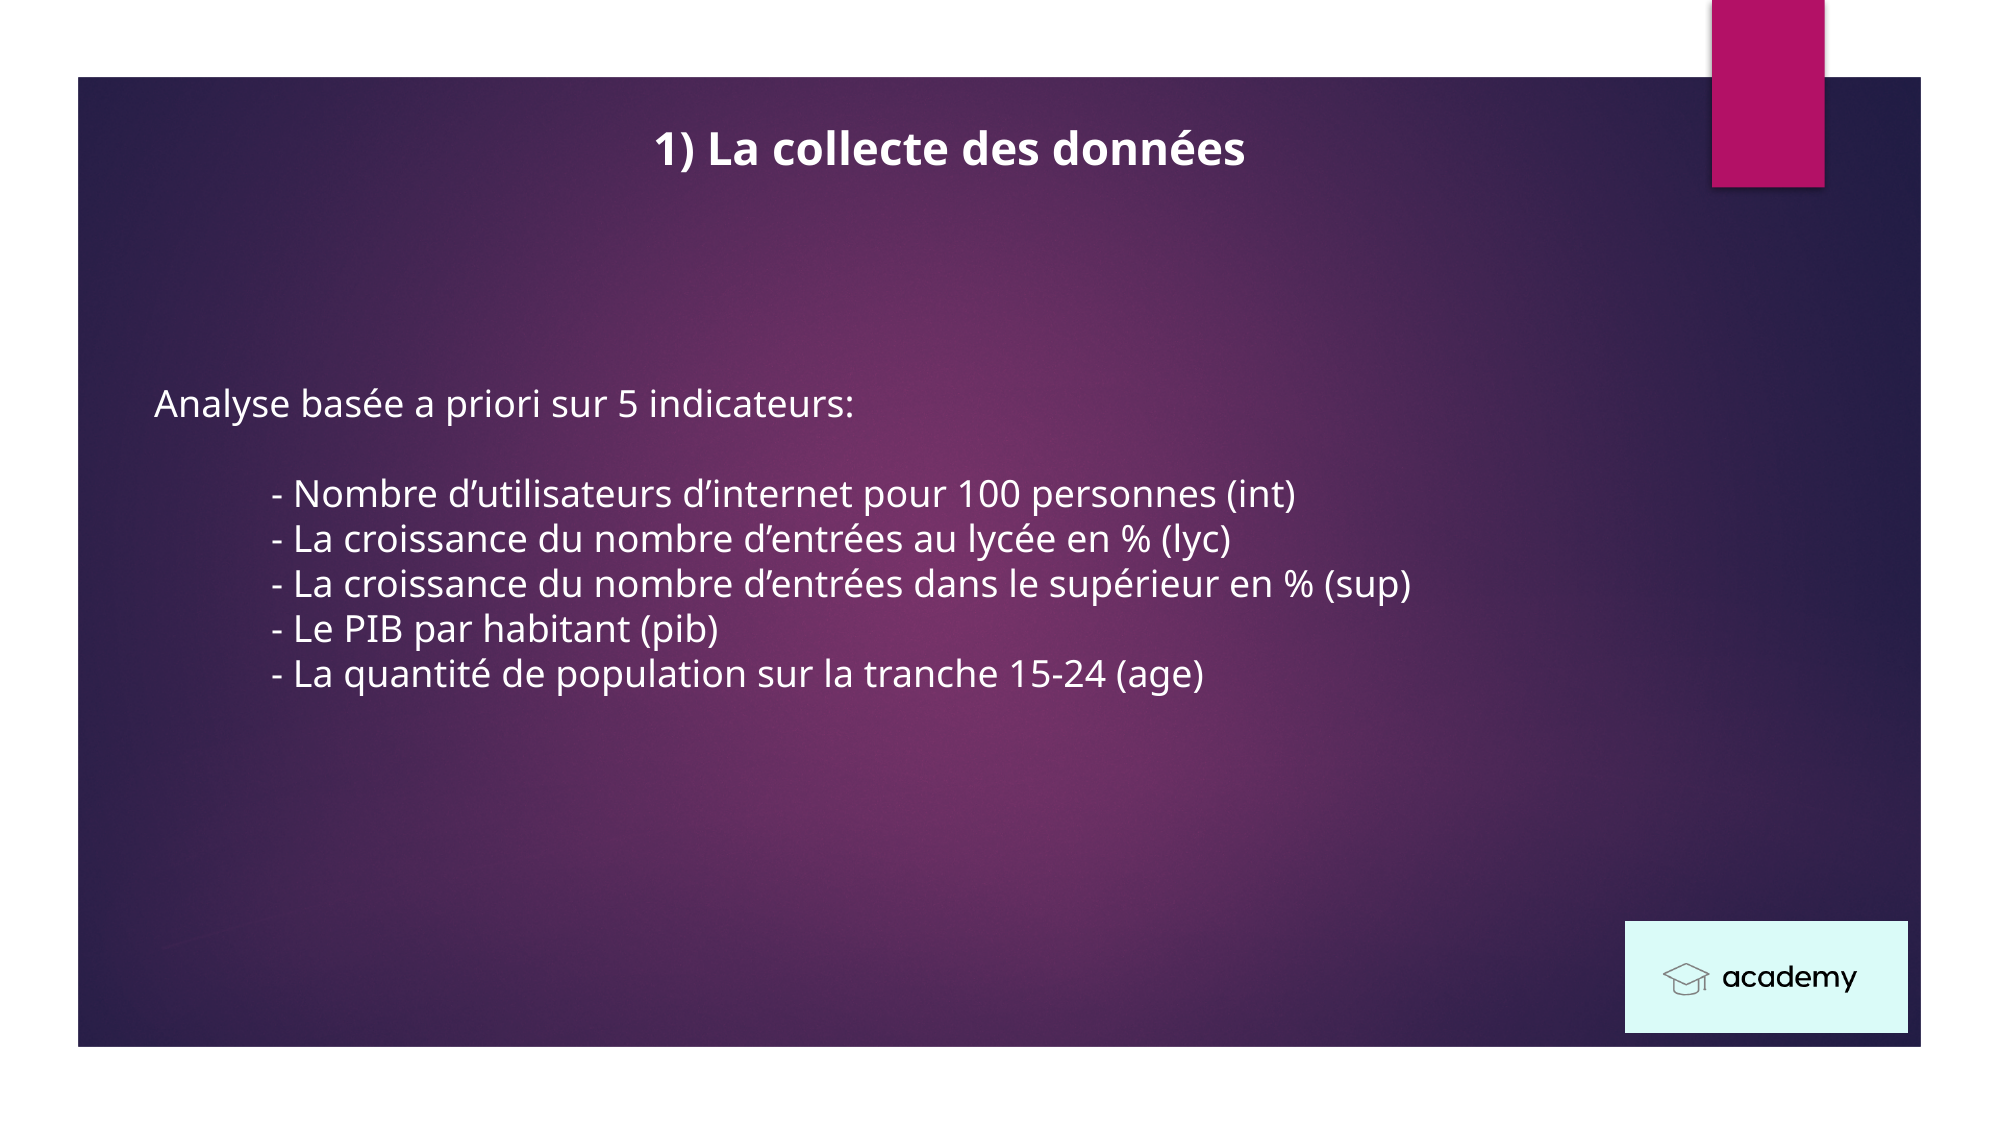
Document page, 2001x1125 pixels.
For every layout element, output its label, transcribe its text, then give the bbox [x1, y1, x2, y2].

picture [1625, 920, 1908, 1033]
text_box Analyse basée a priori sur 5 indicateurs: - Nombre d’utilisateurs d’internet pour 100 personnes (int) - La croissance du nombre d’entrées au lycée en % (lyc) - La croissance du nombre d’entrées dans le supérieur en % (sup) - Le PIB par habitant (pib) - La quantité de population sur la tranche 15-24 (age) [139, 373, 1817, 703]
text_box 1) La collecte des données [206, 111, 1693, 182]
